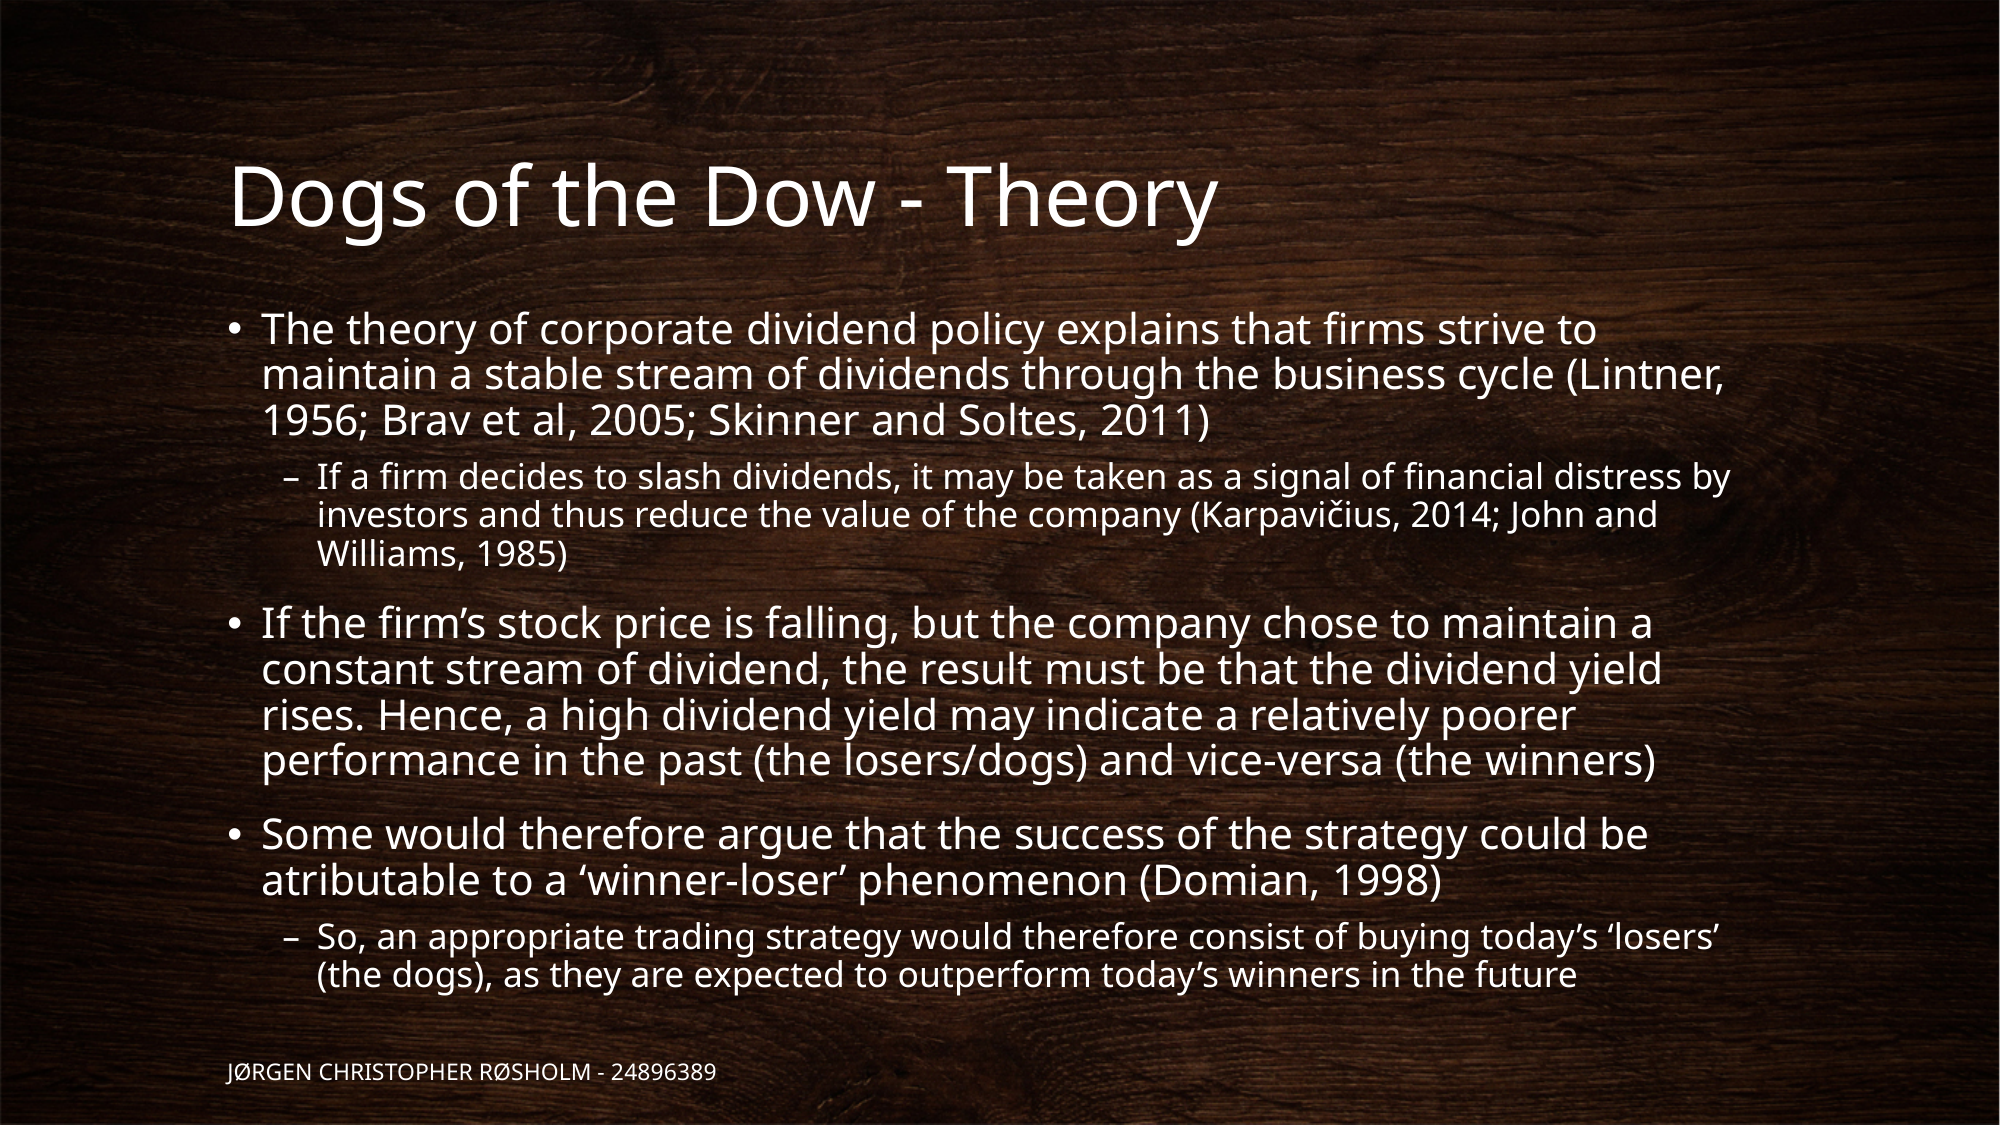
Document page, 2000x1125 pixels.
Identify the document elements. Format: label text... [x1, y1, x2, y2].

list The theory of corporate dividend policy explains that firms strive to maintain a stable stream of dividends through the business cycle (Lintner, 1956; Brav et al, 2005; Skinner and Soltes, 2011) If a firm decides to slash dividends, it may be taken as a signal of financial distress by investors and thus reduce the value of the company (Karpavičius, 2014; John and Williams, 1985) If the firm’s stock price is falling, but the company chose to maintain a constant stream of dividend, the result must be that the dividend yield rises. Hence, a high dividend yield may indicate a relatively poorer performance in the past (the losers/dogs) and vice-versa (the winners) Some would therefore argue that the success of the strategy could be atributable to a ‘winner-loser’ phenomenon (Domian, 1998) So, an appropriate trading strategy would therefore consist of buying today’s ‘losers’ (the dogs), as they are expected to outperform today’s winners in the future [212, 299, 1788, 1013]
footer Jørgen Christopher Røsholm - 24896389 [212, 1050, 1250, 1096]
title Dogs of the Dow - Theory [212, 62, 1788, 250]
picture [0, 0, 2000, 1125]
